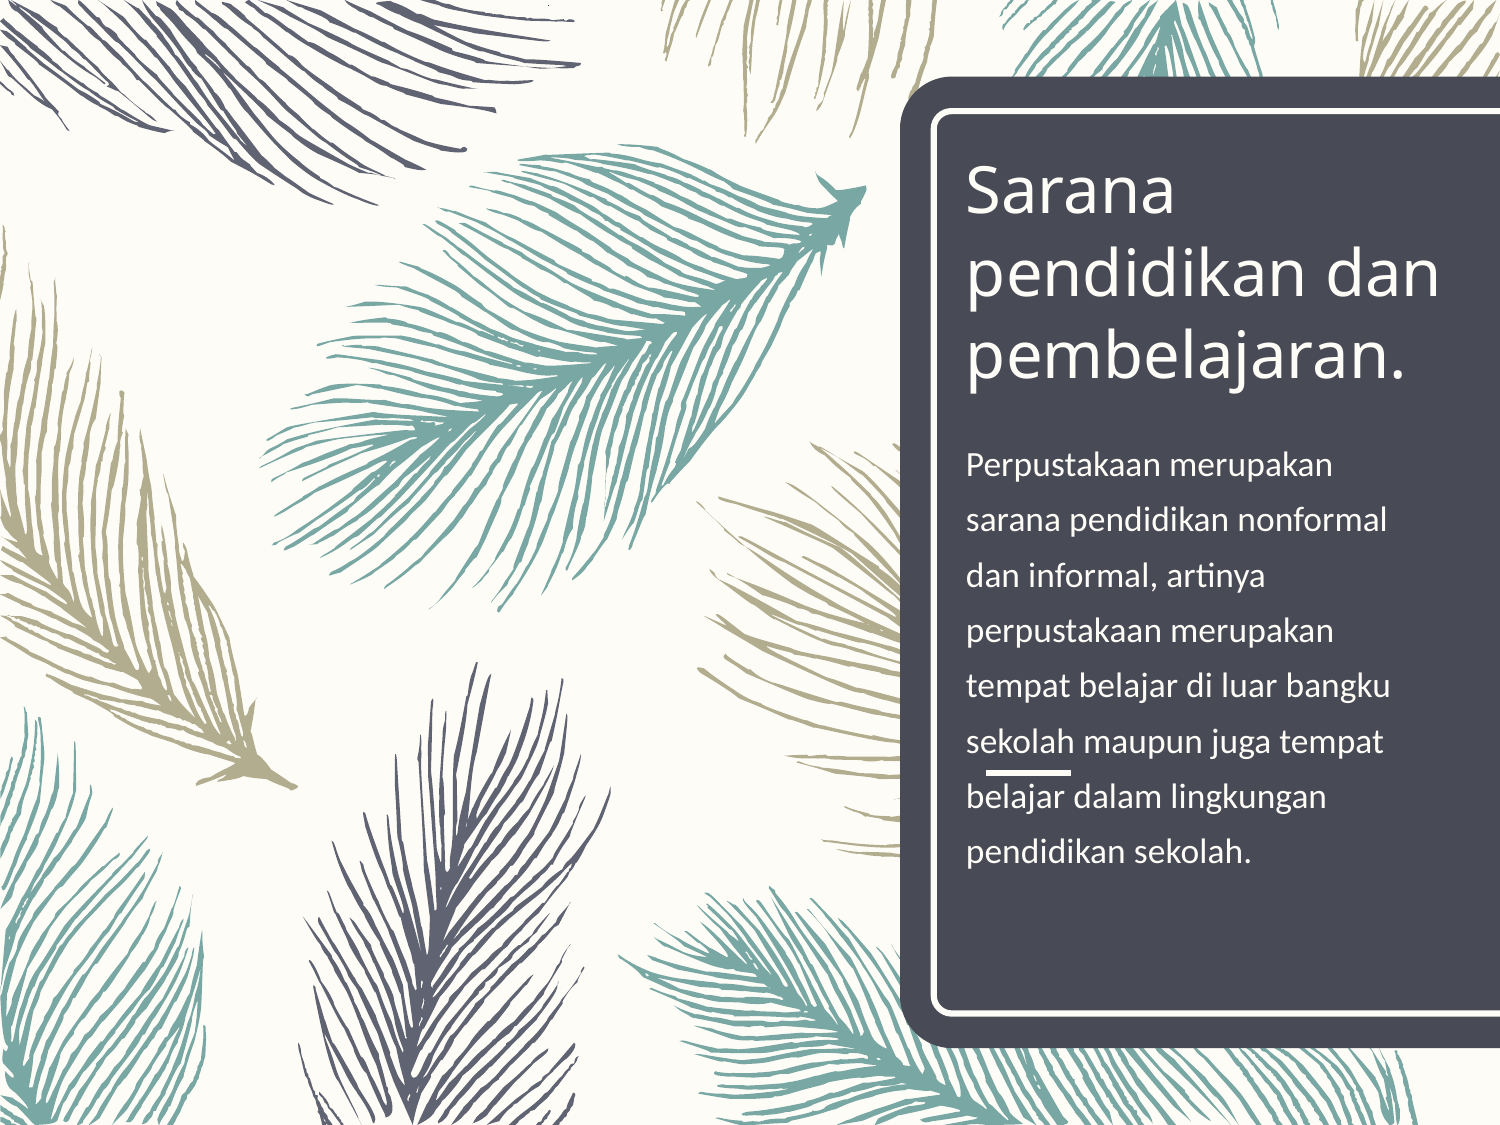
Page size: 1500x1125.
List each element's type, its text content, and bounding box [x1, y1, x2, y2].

title Sarana pendidikan dan pembelajaran. [950, 137, 1459, 421]
subtitle Perpustakaan merupakan sarana pendidikan nonformal dan informal, artinya perpustakaan merupakan tempat belajar di luar bangku sekolah maupun juga tempat belajar dalam lingkungan pendidikan sekolah. [950, 420, 1430, 941]
